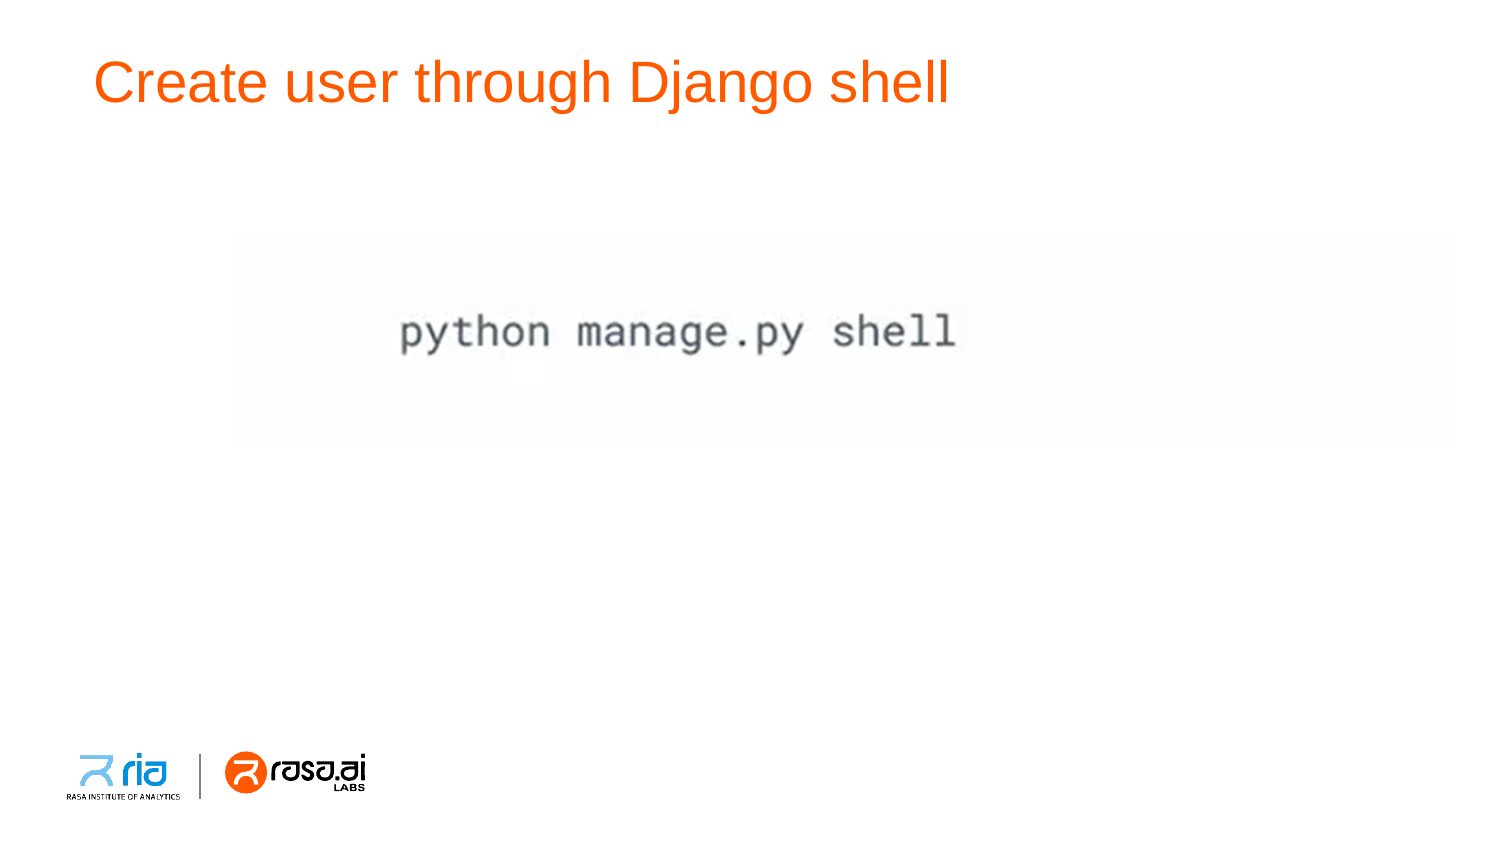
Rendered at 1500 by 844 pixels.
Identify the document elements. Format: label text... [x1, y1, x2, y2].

picture [231, 232, 1454, 447]
title Create user through Django shell [93, 44, 1343, 116]
picture [58, 744, 188, 808]
